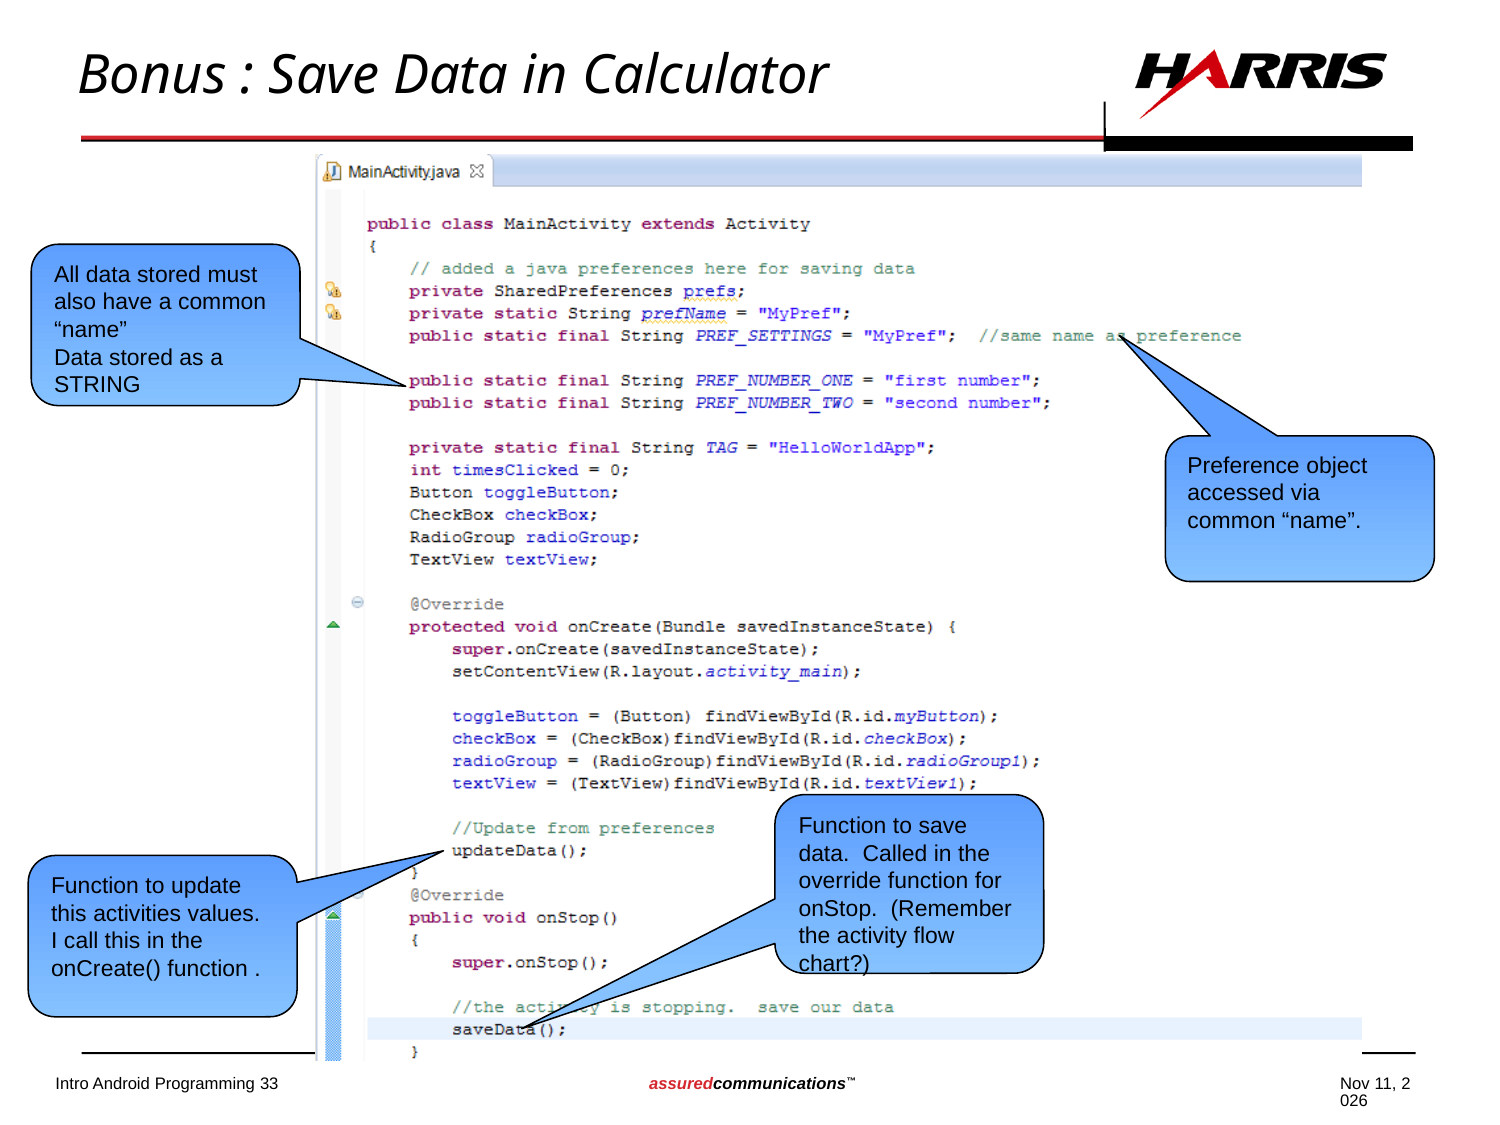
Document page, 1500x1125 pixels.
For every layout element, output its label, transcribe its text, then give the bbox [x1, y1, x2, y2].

slide_number 17-Oct-14 [1324, 1060, 1435, 1105]
text_box Function to update this activities values. I call this in the onCreate() function . [28, 855, 309, 1017]
picture [314, 153, 1362, 1062]
title Bonus : Save Data in Calculator [62, 27, 1045, 117]
picture [1135, 49, 1387, 119]
text_box Preference object accessed via common “name”. [1366, 435, 1435, 582]
text_box All data stored must also have a common “name” Data stored as a STRING [31, 244, 309, 406]
